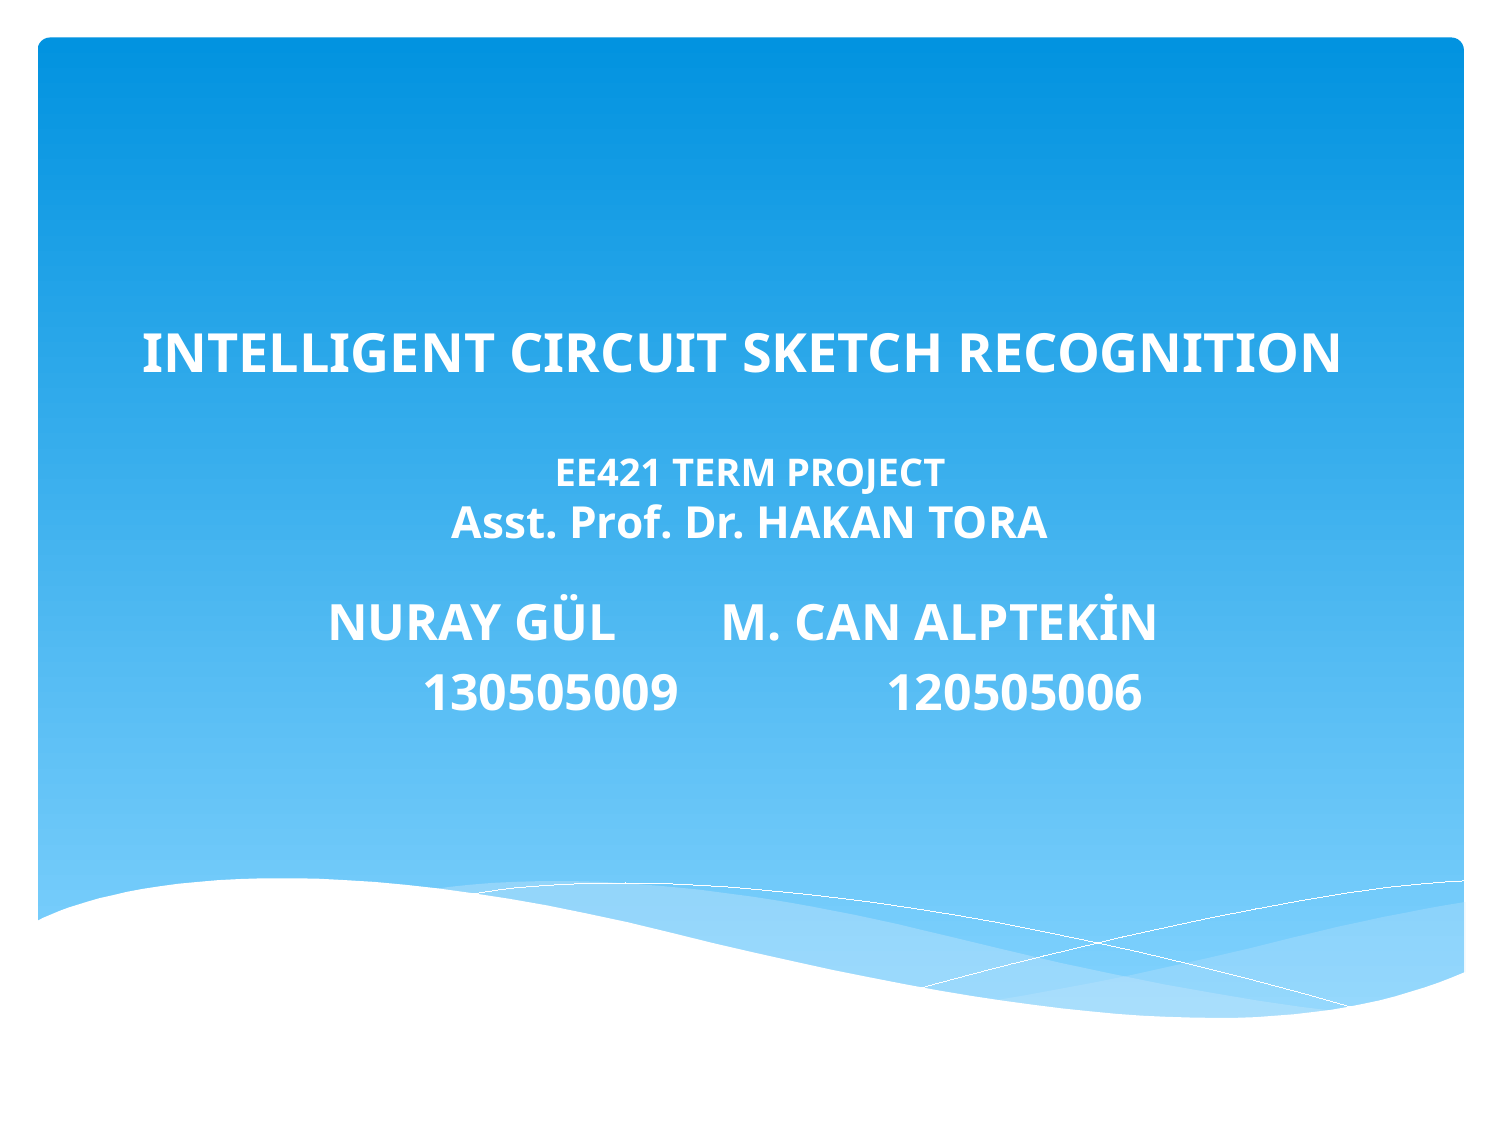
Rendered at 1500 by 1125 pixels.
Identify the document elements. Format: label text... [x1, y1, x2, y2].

subtitle NURAY GÜL M. CAN ALPTEKİN 130505009 120505006 [225, 583, 1275, 825]
title INTELLIGENT CIRCUIT SKETCH RECOGNITION EE421 TERM PROJECT Asst. Prof. Dr. HAKAN TORA [112, 262, 1388, 555]
